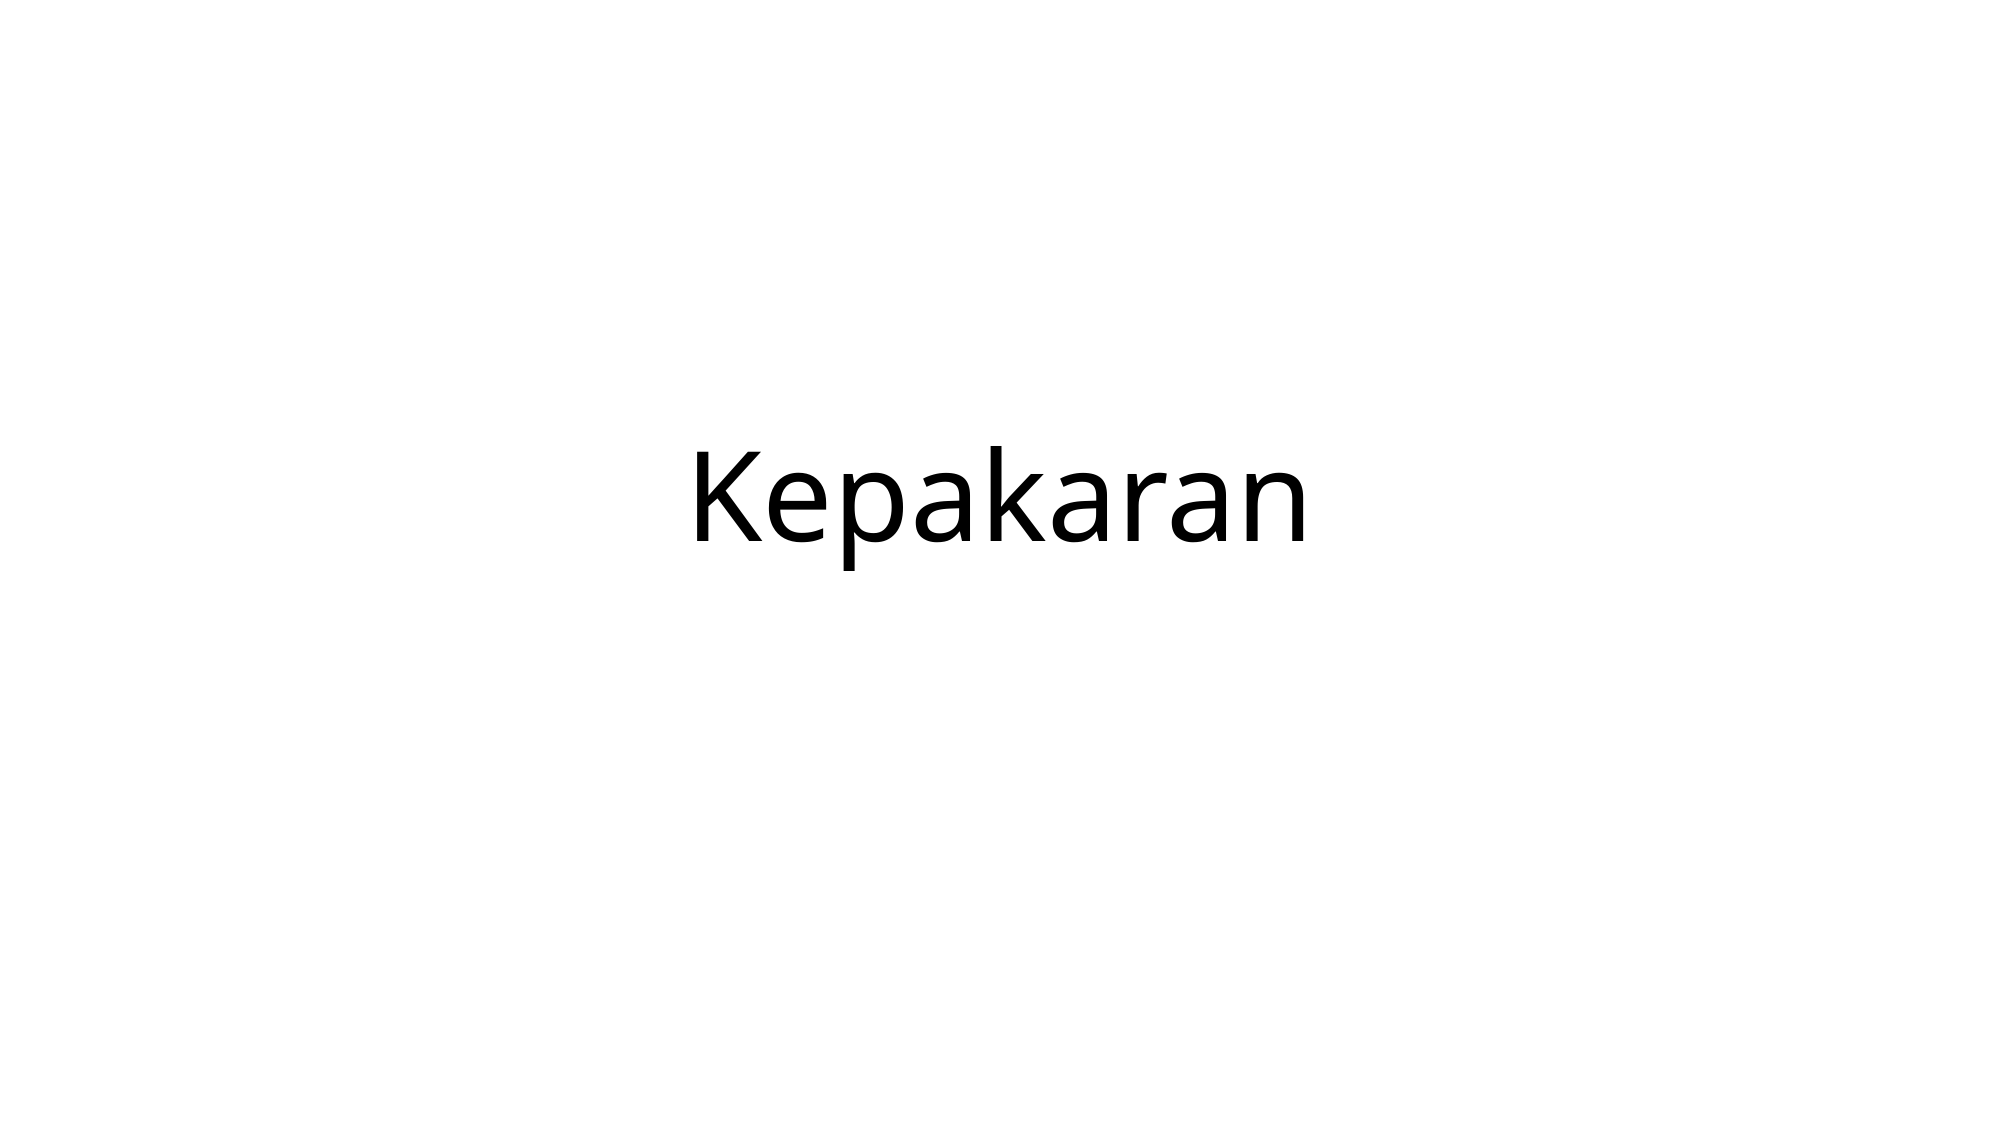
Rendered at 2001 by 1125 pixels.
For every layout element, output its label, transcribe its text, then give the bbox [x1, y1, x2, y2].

title Kepakaran [249, 184, 1750, 576]
